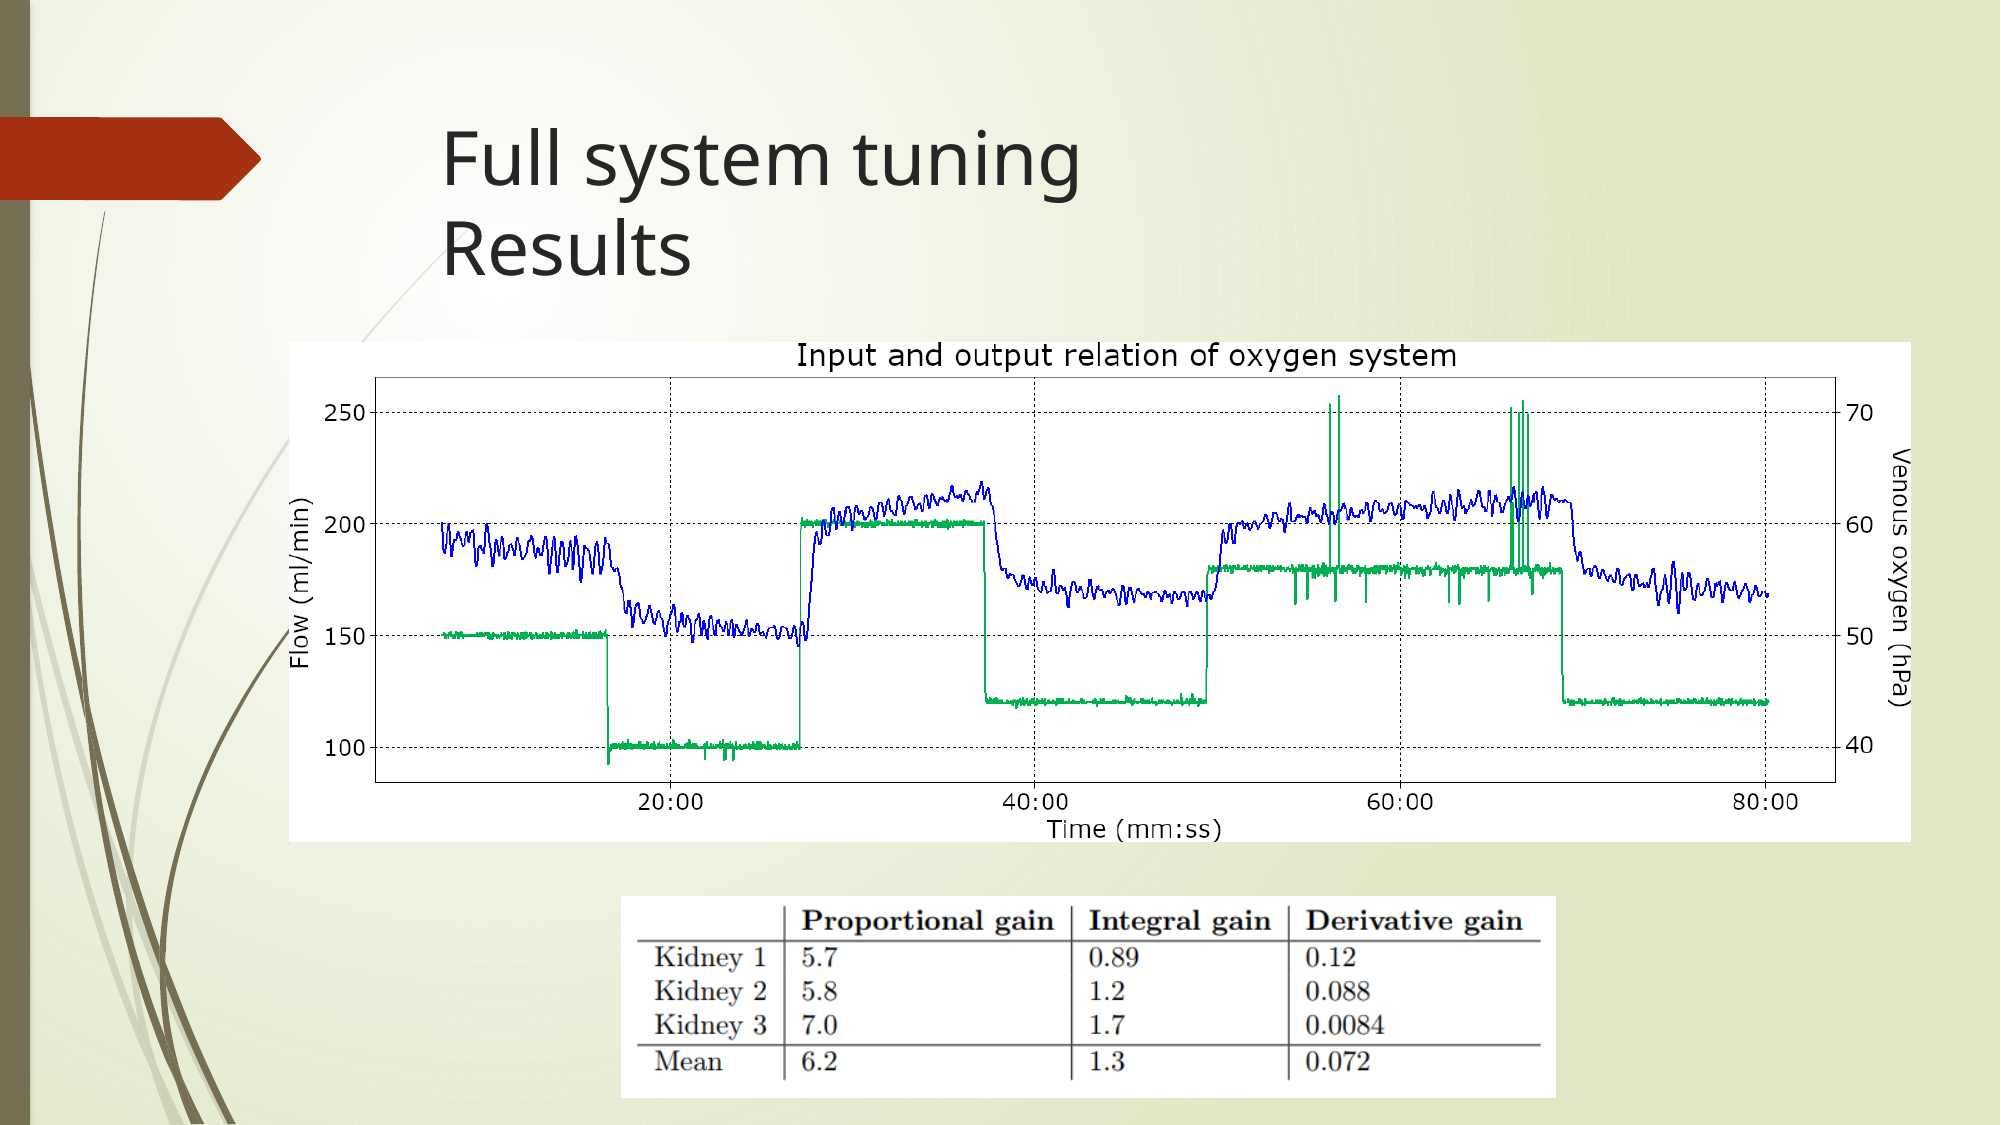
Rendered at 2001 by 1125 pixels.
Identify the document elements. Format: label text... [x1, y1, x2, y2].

title Full system tuning Results [425, 102, 1888, 313]
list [289, 342, 1912, 843]
picture [620, 896, 1556, 1098]
